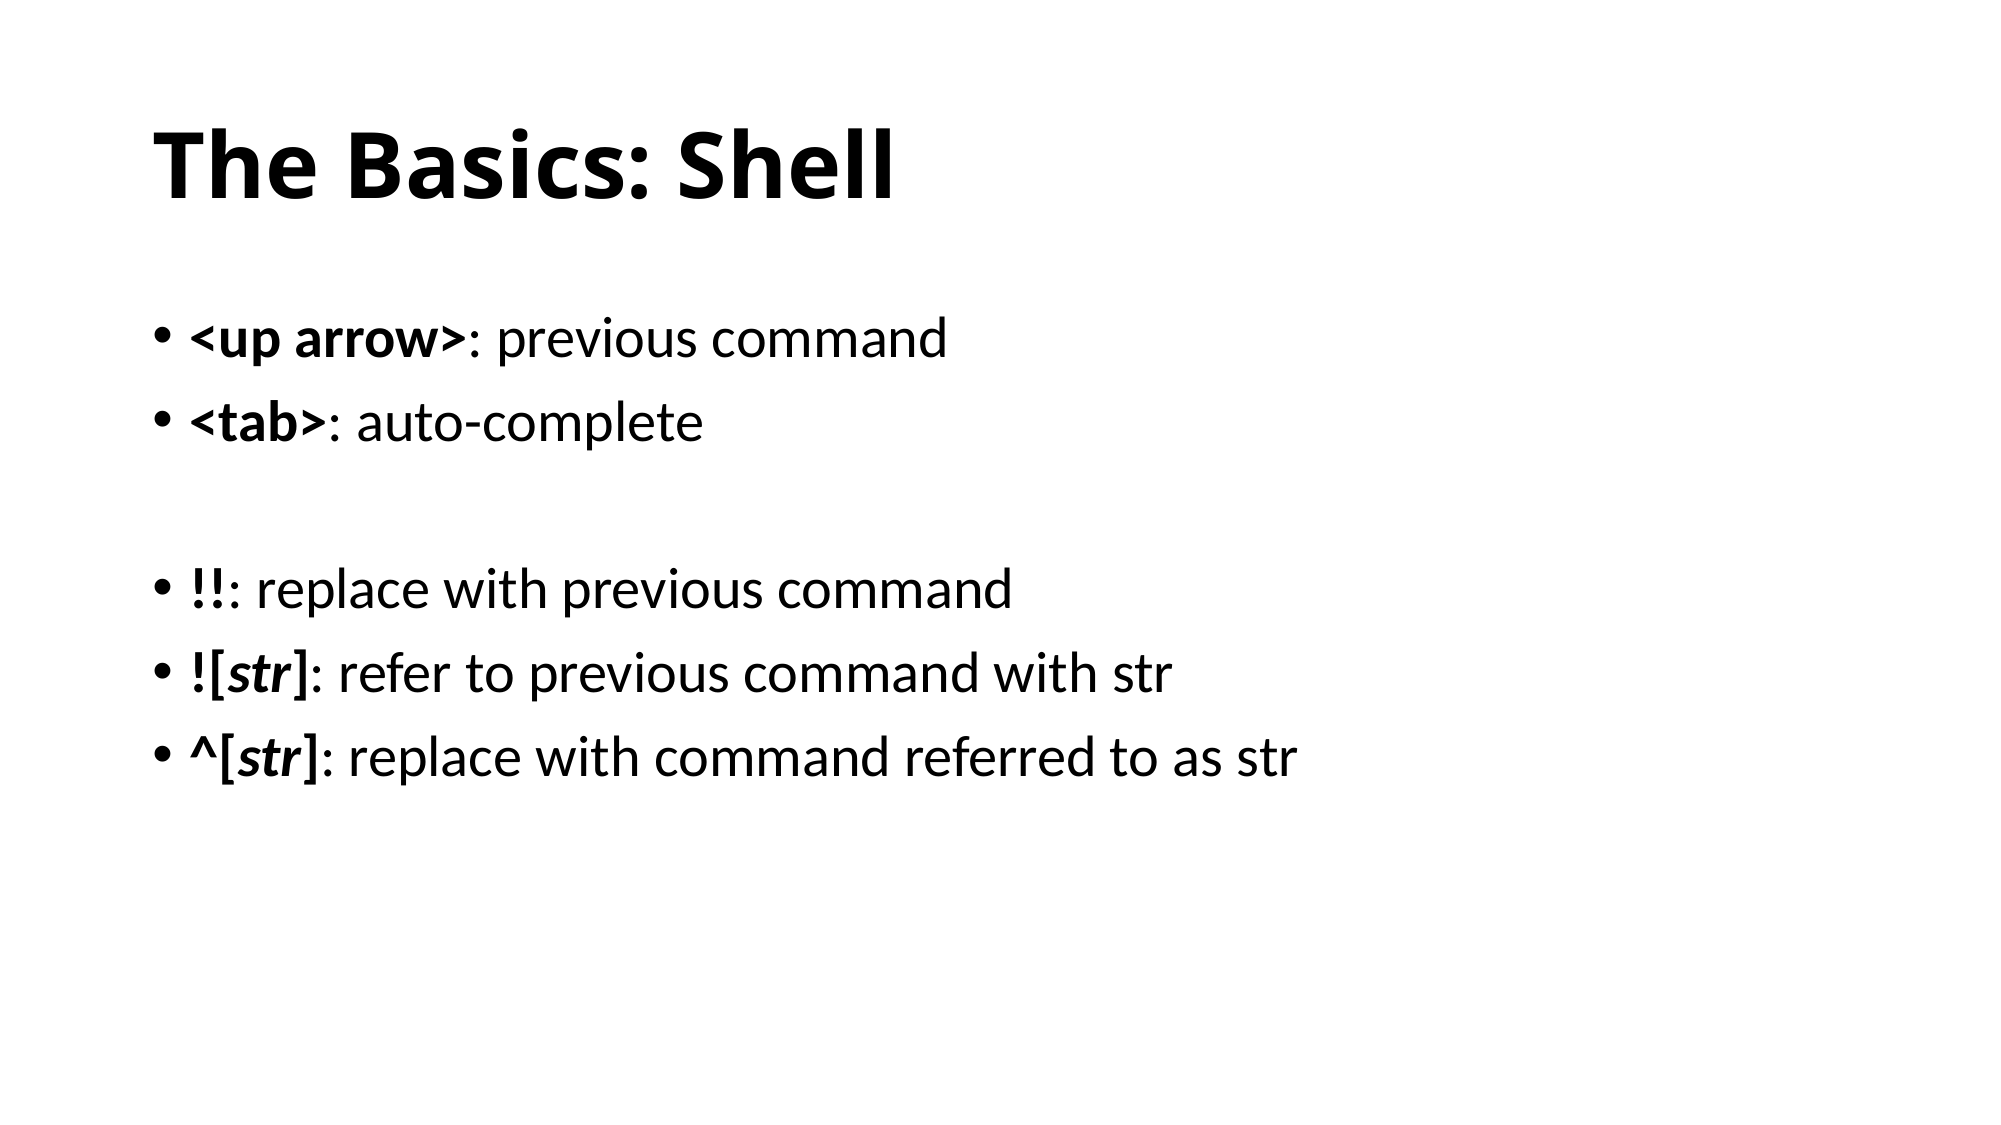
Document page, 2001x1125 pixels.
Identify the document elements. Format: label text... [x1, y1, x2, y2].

list <up arrow>: previous command <tab>: auto-complete !!: replace with previous command ![str]: refer to previous command with str ^[str]: replace with command referred to as str [137, 299, 1863, 1014]
title The Basics: Shell [137, 59, 1863, 278]
